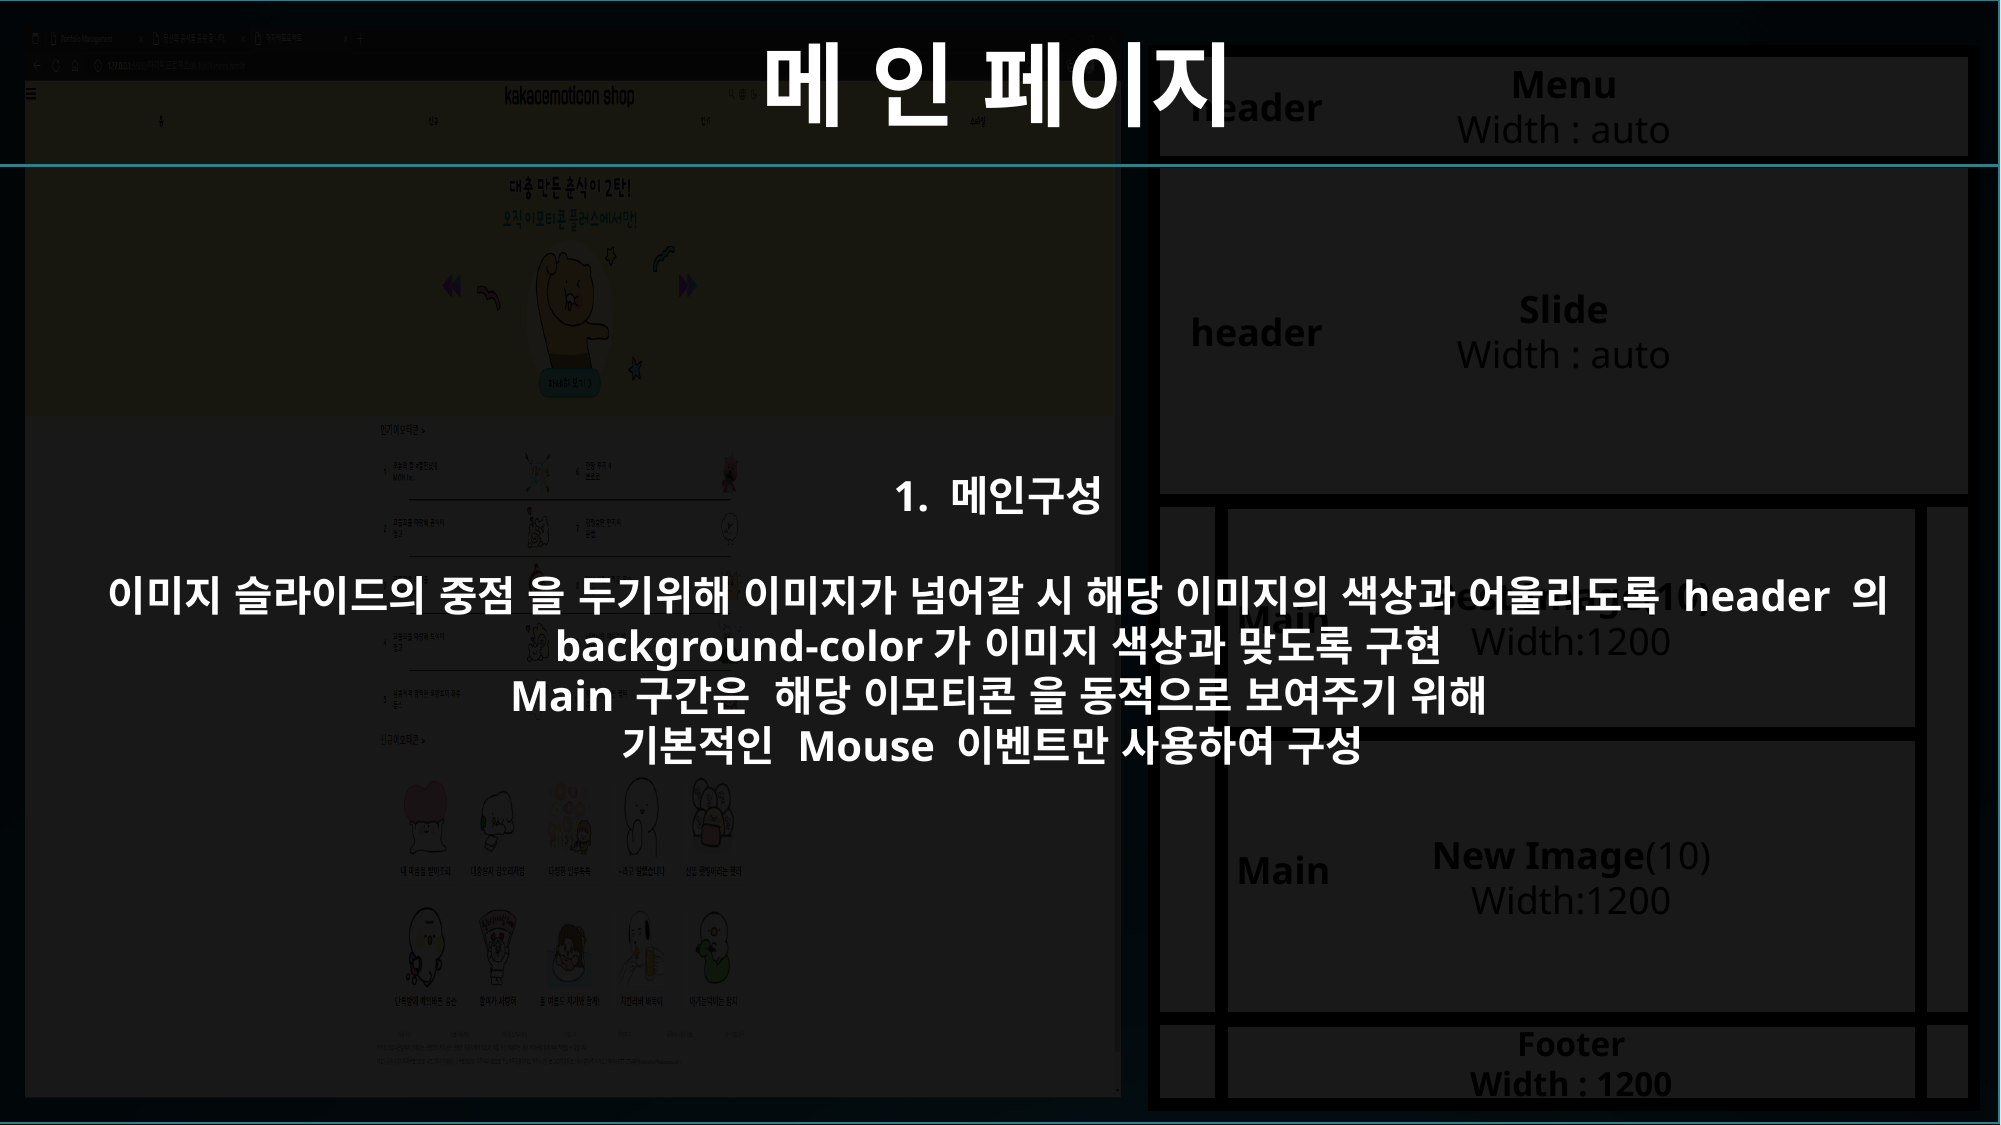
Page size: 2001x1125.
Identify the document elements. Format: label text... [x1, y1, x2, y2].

text_box 메 인 페이지 [0, 0, 2000, 166]
picture [25, 27, 1121, 1098]
text_box 1. 메인구성 이미지 슬라이드의 중점 을 두기위해 이미지가 넘어갈 시 해당 이미지의 색상과 어울리도록 header 의 background-color가 이미지 색상과 맞도록 구현 Main 구간은 해당 이모티콘 을 동적으로 보여주기 위해 기본적인 Mouse 이벤트만 사용하여 구성 [0, 166, 2000, 1124]
